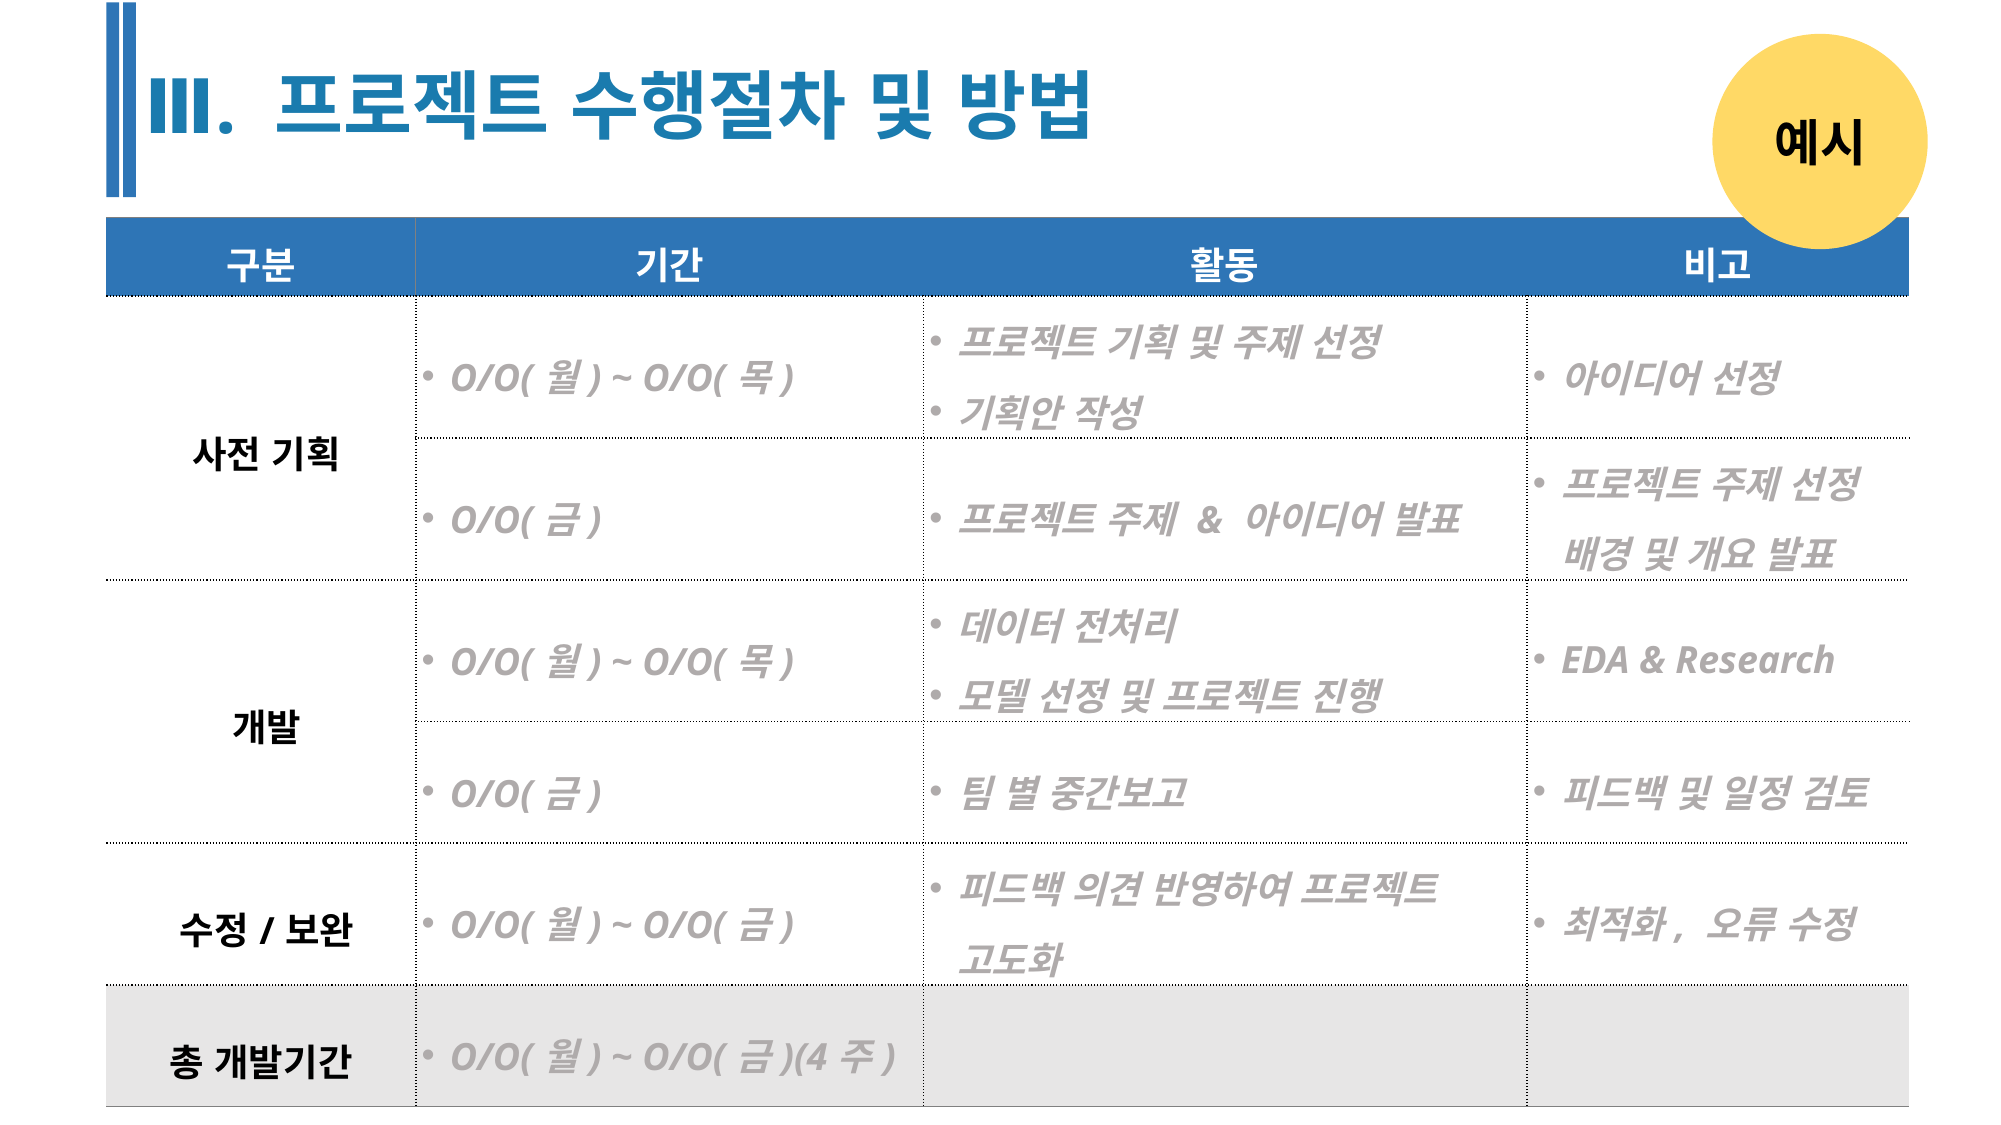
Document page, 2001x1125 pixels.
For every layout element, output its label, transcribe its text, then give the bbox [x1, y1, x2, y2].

table_header 활동 [924, 218, 1527, 296]
table_cell 피드백 의견 반영하여 프로젝트 고도화 [924, 843, 1527, 985]
table_cell 사전 기획 [106, 296, 416, 580]
table_cell 수정/보완 [106, 843, 416, 985]
table_cell 팀 별 중간보고 [924, 722, 1527, 843]
slide_number 8 [1412, 1042, 1863, 1103]
text_box 예시 [1711, 32, 1929, 251]
table_cell 아이디어 선정 [1527, 296, 1909, 438]
table_cell O/O(월) ~ O/O(목) [416, 580, 924, 722]
table_header 기간 [416, 218, 924, 296]
table_cell [1527, 985, 1909, 1106]
table_cell 총 개발기간 [106, 985, 416, 1106]
table_header 비고 [1527, 218, 1909, 296]
table_cell 개발 [106, 580, 416, 843]
table_cell EDA & Research [1527, 580, 1909, 722]
table_cell O/O(금) [416, 722, 924, 843]
table_cell 최적화, 오류 수정 [1527, 843, 1909, 985]
table_cell 프로젝트 주제 선정 배경 및 개요 발표 [1527, 438, 1909, 580]
table_cell 데이터 전처리 모델 선정 및 프로젝트 진행 [924, 580, 1527, 722]
table_cell O/O(월) ~ O/O(금)(4주) [416, 985, 924, 1106]
table_cell 프로젝트 주제 & 아이디어 발표 [924, 438, 1527, 580]
table_header 구분 [106, 218, 415, 296]
table_cell O/O(월) ~ O/O(금) [416, 843, 924, 985]
table_cell O/O(금) [416, 438, 924, 580]
table_cell 피드백 및 일정 검토 [1527, 722, 1909, 843]
table_cell O/O(월) ~ O/O(목) [416, 296, 924, 438]
text_box Ⅲ. 프로젝트 수행절차 및 방법 [136, 50, 1246, 156]
table_cell [924, 985, 1527, 1106]
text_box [106, 2, 136, 198]
table_cell 프로젝트 기획 및 주제 선정 기획안 작성 [924, 296, 1527, 438]
